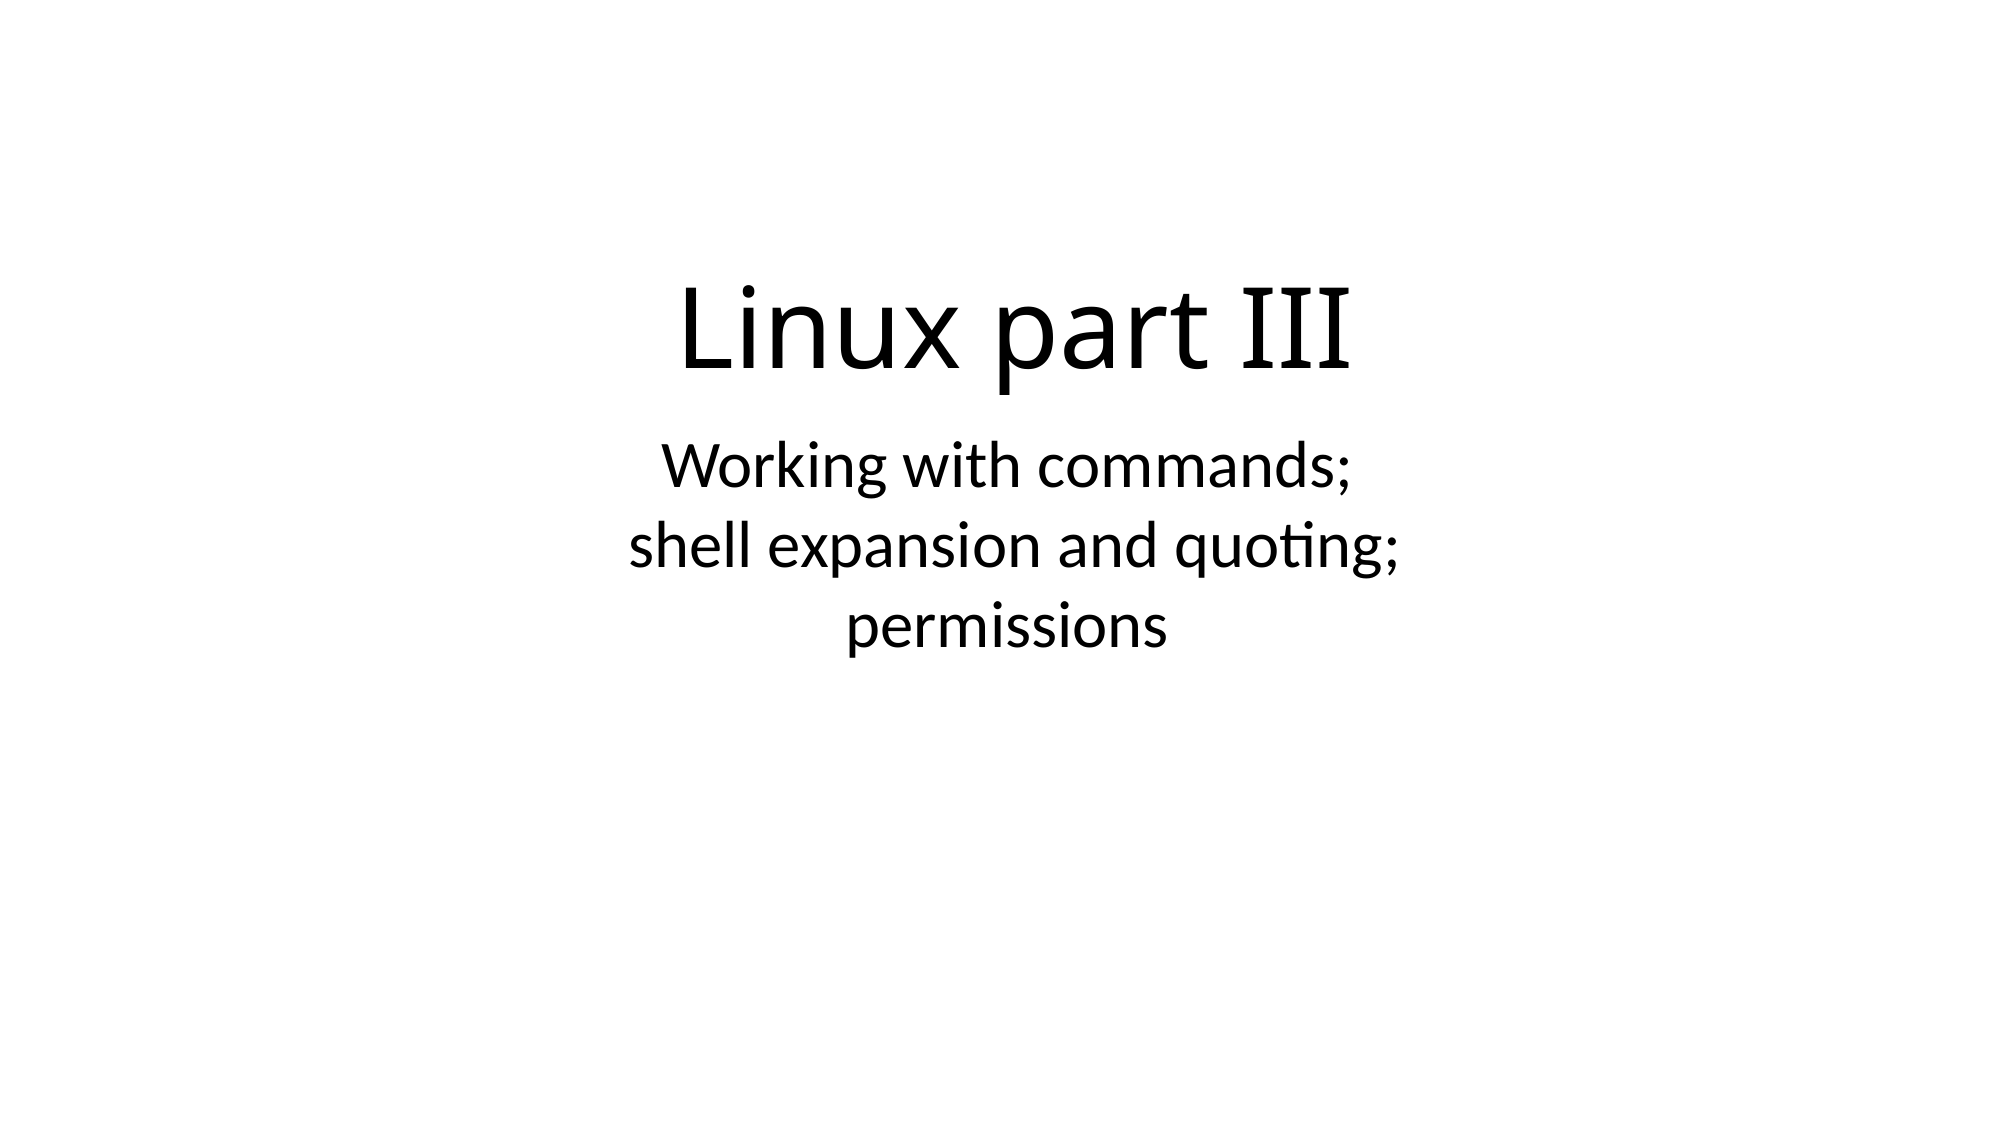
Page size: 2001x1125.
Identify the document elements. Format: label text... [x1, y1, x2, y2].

text_box Linux part III Working with commands; shell expansion and quoting; permissions [202, 248, 1827, 668]
